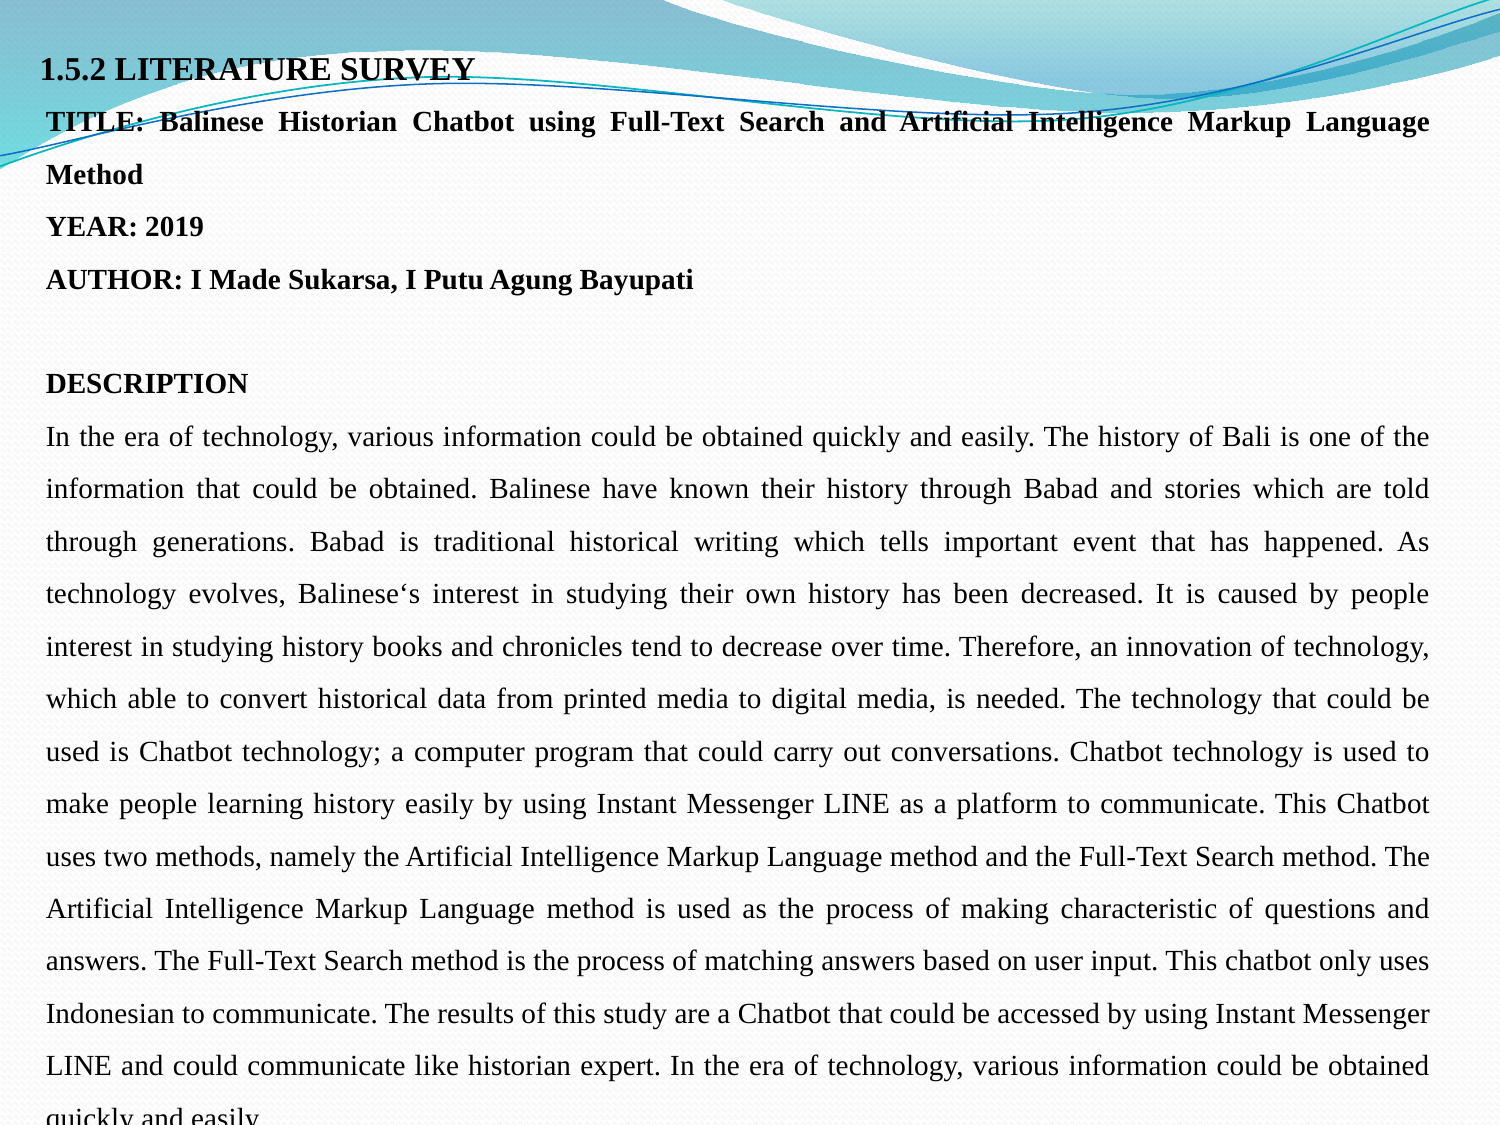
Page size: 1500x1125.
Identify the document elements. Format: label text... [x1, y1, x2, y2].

text_box TITLE: Balinese Historian Chatbot using Full-Text Search and Artificial Intelligence Markup Language Method YEAR: 2019 AUTHOR: I Made Sukarsa, I Putu Agung Bayupati DESCRIPTION In the era of technology, various information could be obtained quickly and easily. The history of Bali is one of the information that could be obtained. Balinese have known their history through Babad and stories which are told through generations. Babad is traditional historical writing which tells important event that has happened. As technology evolves, Balinese‘s interest in studying their own history has been decreased. It is caused by people interest in studying history books and chronicles tend to decrease over time. Therefore, an innovation of technology, which able to convert historical data from printed media to digital media, is needed. The technology that could be used is Chatbot technology; a computer program that could carry out conversations. Chatbot technology is used to make people learning history easily by using Instant Messenger LINE as a platform to communicate. This Chatbot uses two methods, namely the Artificial Intelligence Markup Language method and the Full-Text Search method. The Artificial Intelligence Markup Language method is used as the process of making characteristic of questions and answers. The Full-Text Search method is the process of matching answers based on user input. This chatbot only uses Indonesian to communicate. The results of this study are a Chatbot that could be accessed by using Instant Messenger LINE and could communicate like historian expert. In the era of technology, various information could be obtained quickly and easily. [31, 77, 1447, 1125]
text_box 1.5.2 LITERATURE SURVEY [24, 19, 1225, 95]
